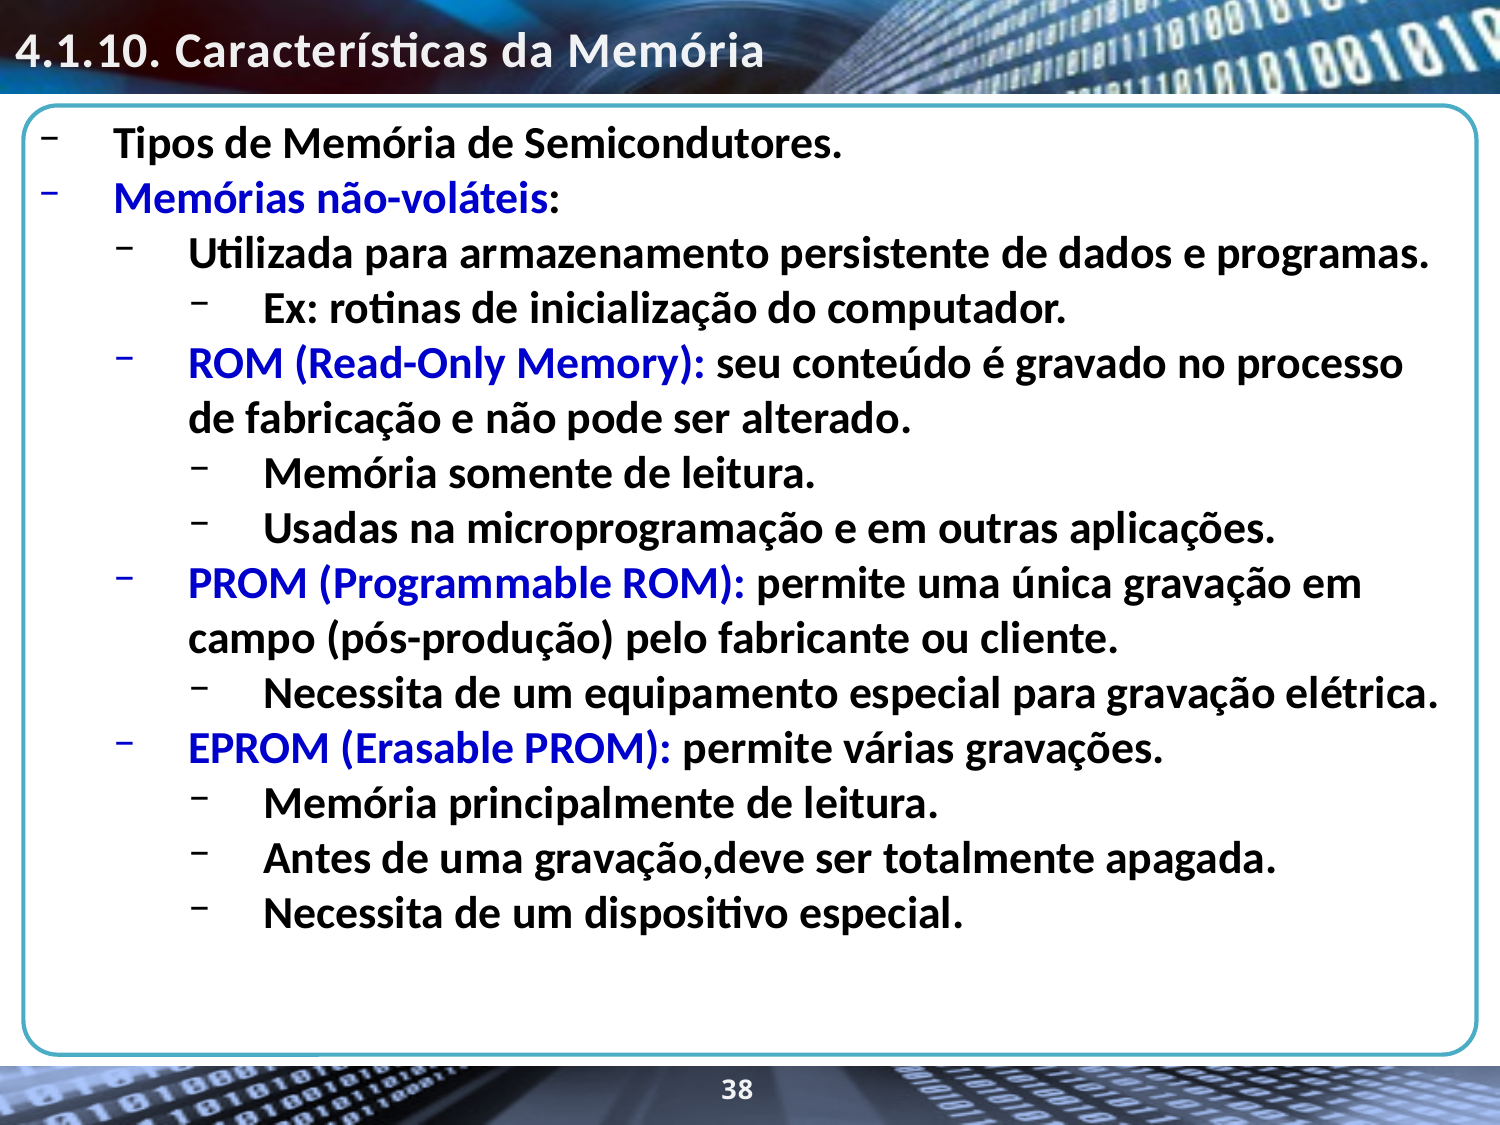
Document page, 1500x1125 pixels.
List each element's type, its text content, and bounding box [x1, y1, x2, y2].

text_box Tipos de Memória de Semicondutores. Memórias não-voláteis: Utilizada para armazenamento persistente de dados e programas. Ex: rotinas de inicialização do computador. ROM (Read-Only Memory): seu conteúdo é gravado no processo de fabricação e não pode ser alterado. Memória somente de leitura. Usadas na microprogramação e em outras aplicações. PROM (Programmable ROM): permite uma única gravação em campo (pós-produção) pelo fabricante ou cliente. Necessita de um equipamento especial para gravação elétrica. EPROM (Erasable PROM): permite várias gravações. Memória principalmente de leitura. Antes de uma gravação,deve ser totalmente apagada. Necessita de um dispositivo especial. [23, 105, 1477, 945]
picture [0, 0, 1500, 94]
